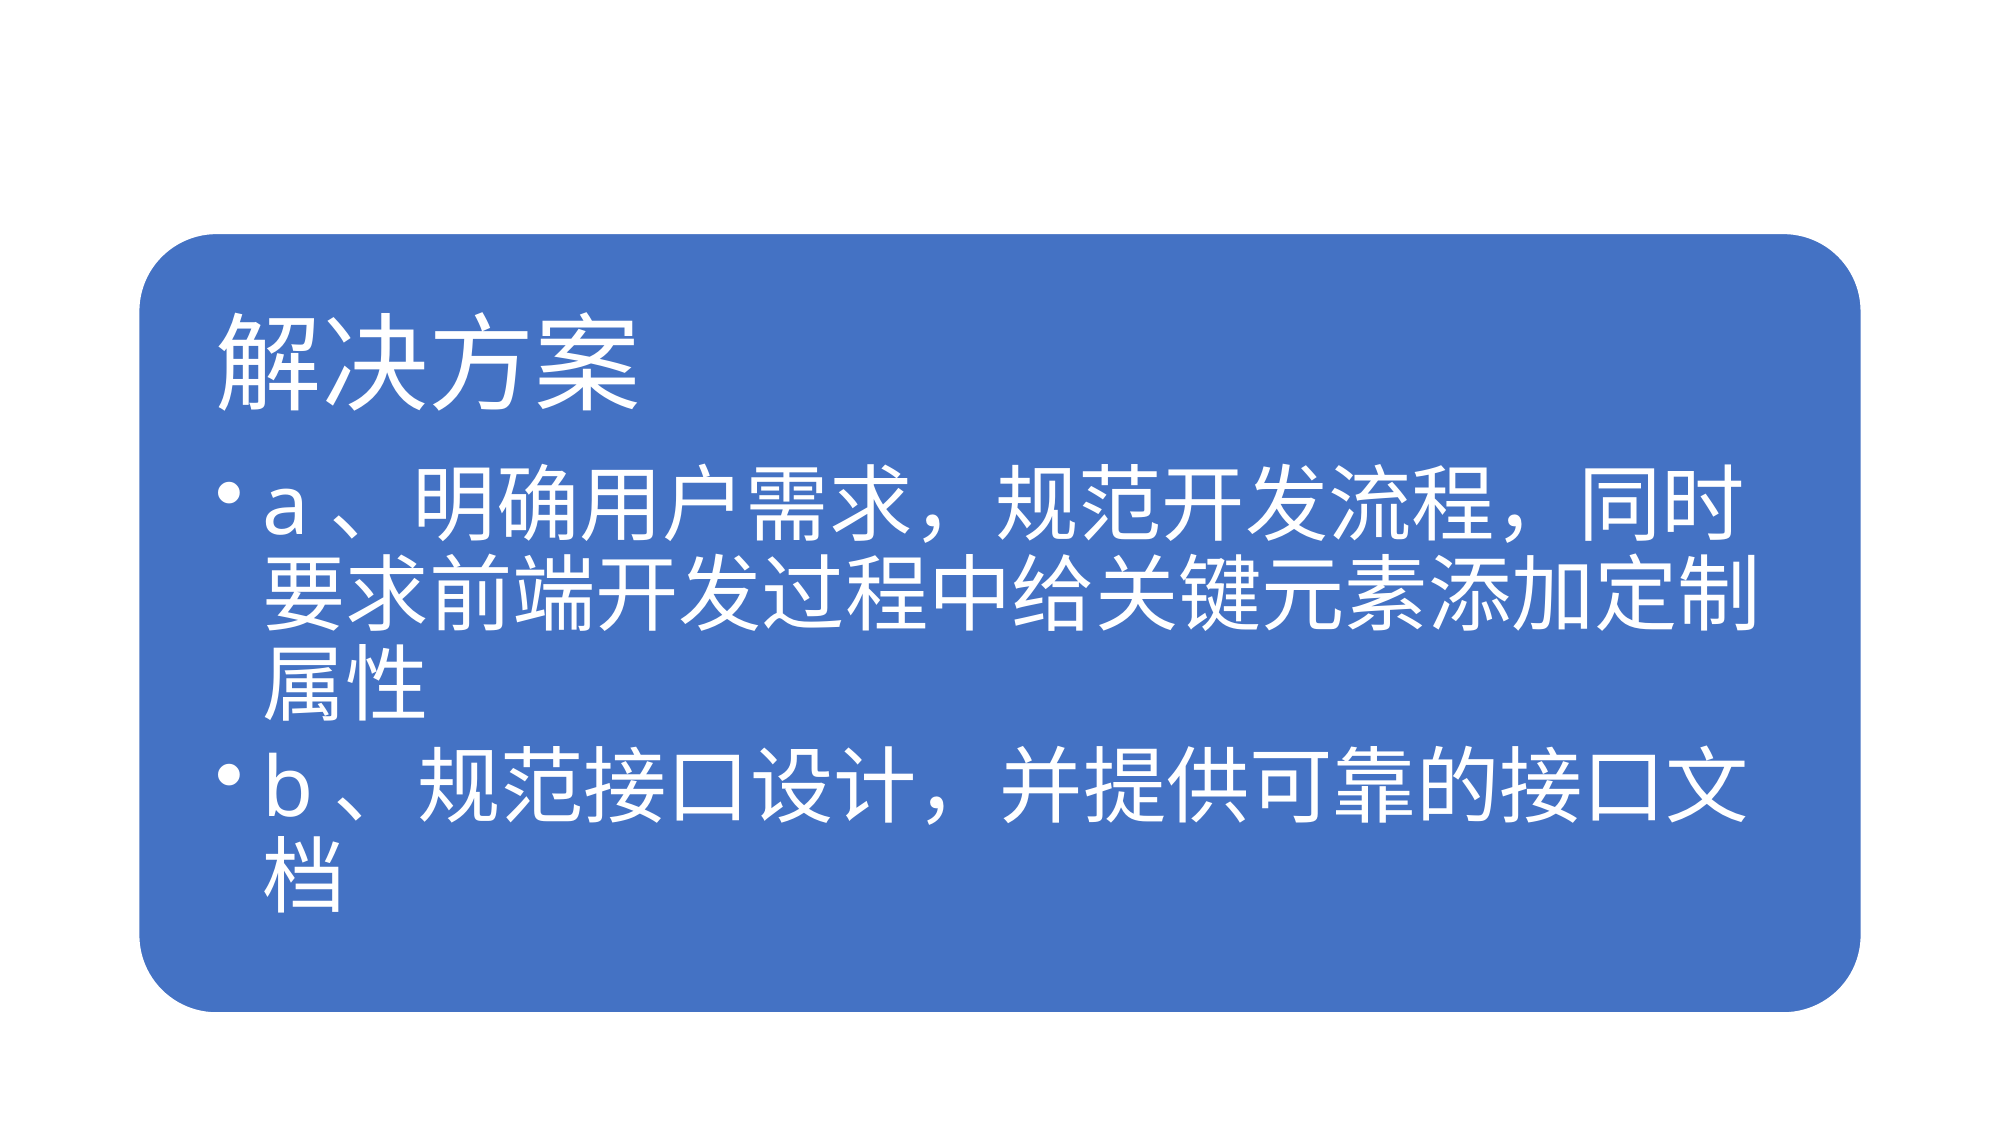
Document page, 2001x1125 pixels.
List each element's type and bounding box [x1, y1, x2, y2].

list [137, 233, 1863, 1014]
